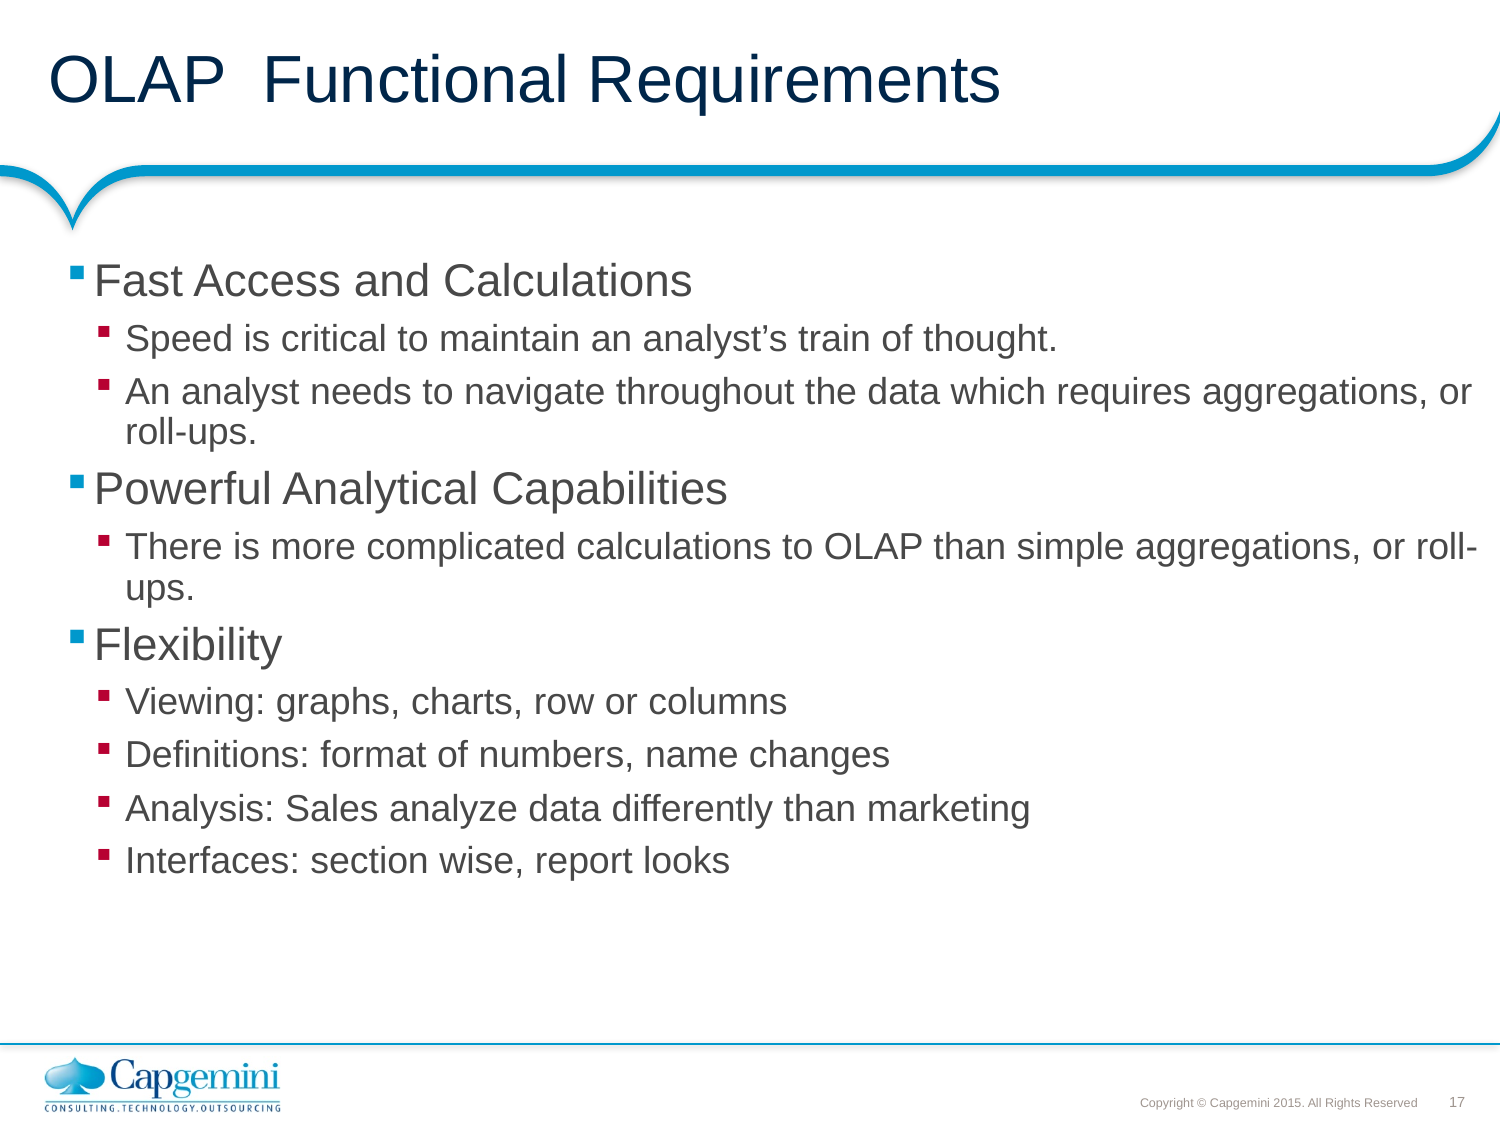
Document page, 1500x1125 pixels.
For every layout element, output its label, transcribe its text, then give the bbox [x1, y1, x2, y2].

title OLAP Functional Requirements [0, 0, 1500, 165]
picture [44, 1056, 281, 1113]
list Fast Access and Calculations Speed is critical to maintain an analyst’s train of thought. An analyst needs to navigate throughout the data which requires aggregations, or roll-ups. Powerful Analytical Capabilities There is more complicated calculations to OLAP than simple aggregations, or roll-ups. Flexibility Viewing: graphs, charts, row or columns Definitions: format of numbers, name changes Analysis: Sales analyze data differently than marketing Interfaces: section wise, report looks [48, 245, 1500, 1007]
